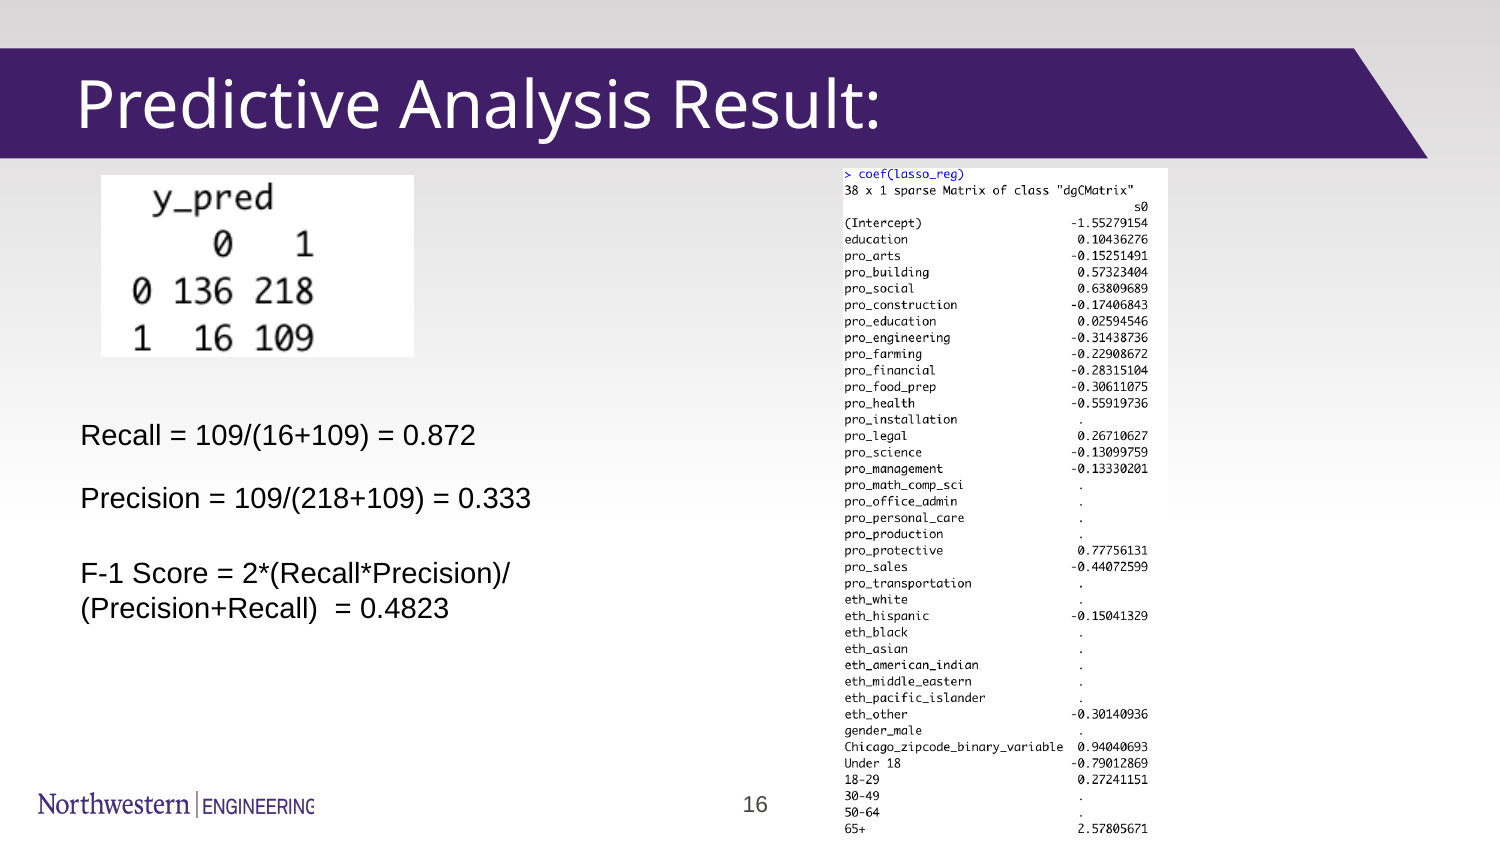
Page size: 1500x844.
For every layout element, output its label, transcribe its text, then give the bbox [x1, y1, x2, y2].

slide_number ‹#› [729, 780, 785, 826]
text_box Predictive Analysis Result: [60, 54, 1481, 151]
text_box Precision = 109/(218+109) = 0.333 [65, 464, 614, 530]
text_box Recall = 109/(16+109) = 0.872 [65, 401, 519, 464]
picture [100, 175, 414, 358]
picture [38, 791, 314, 818]
text_box F-1 Score = 2*(Recall*Precision)/ (Precision+Recall) = 0.4823 [65, 539, 614, 639]
picture [842, 167, 1169, 837]
